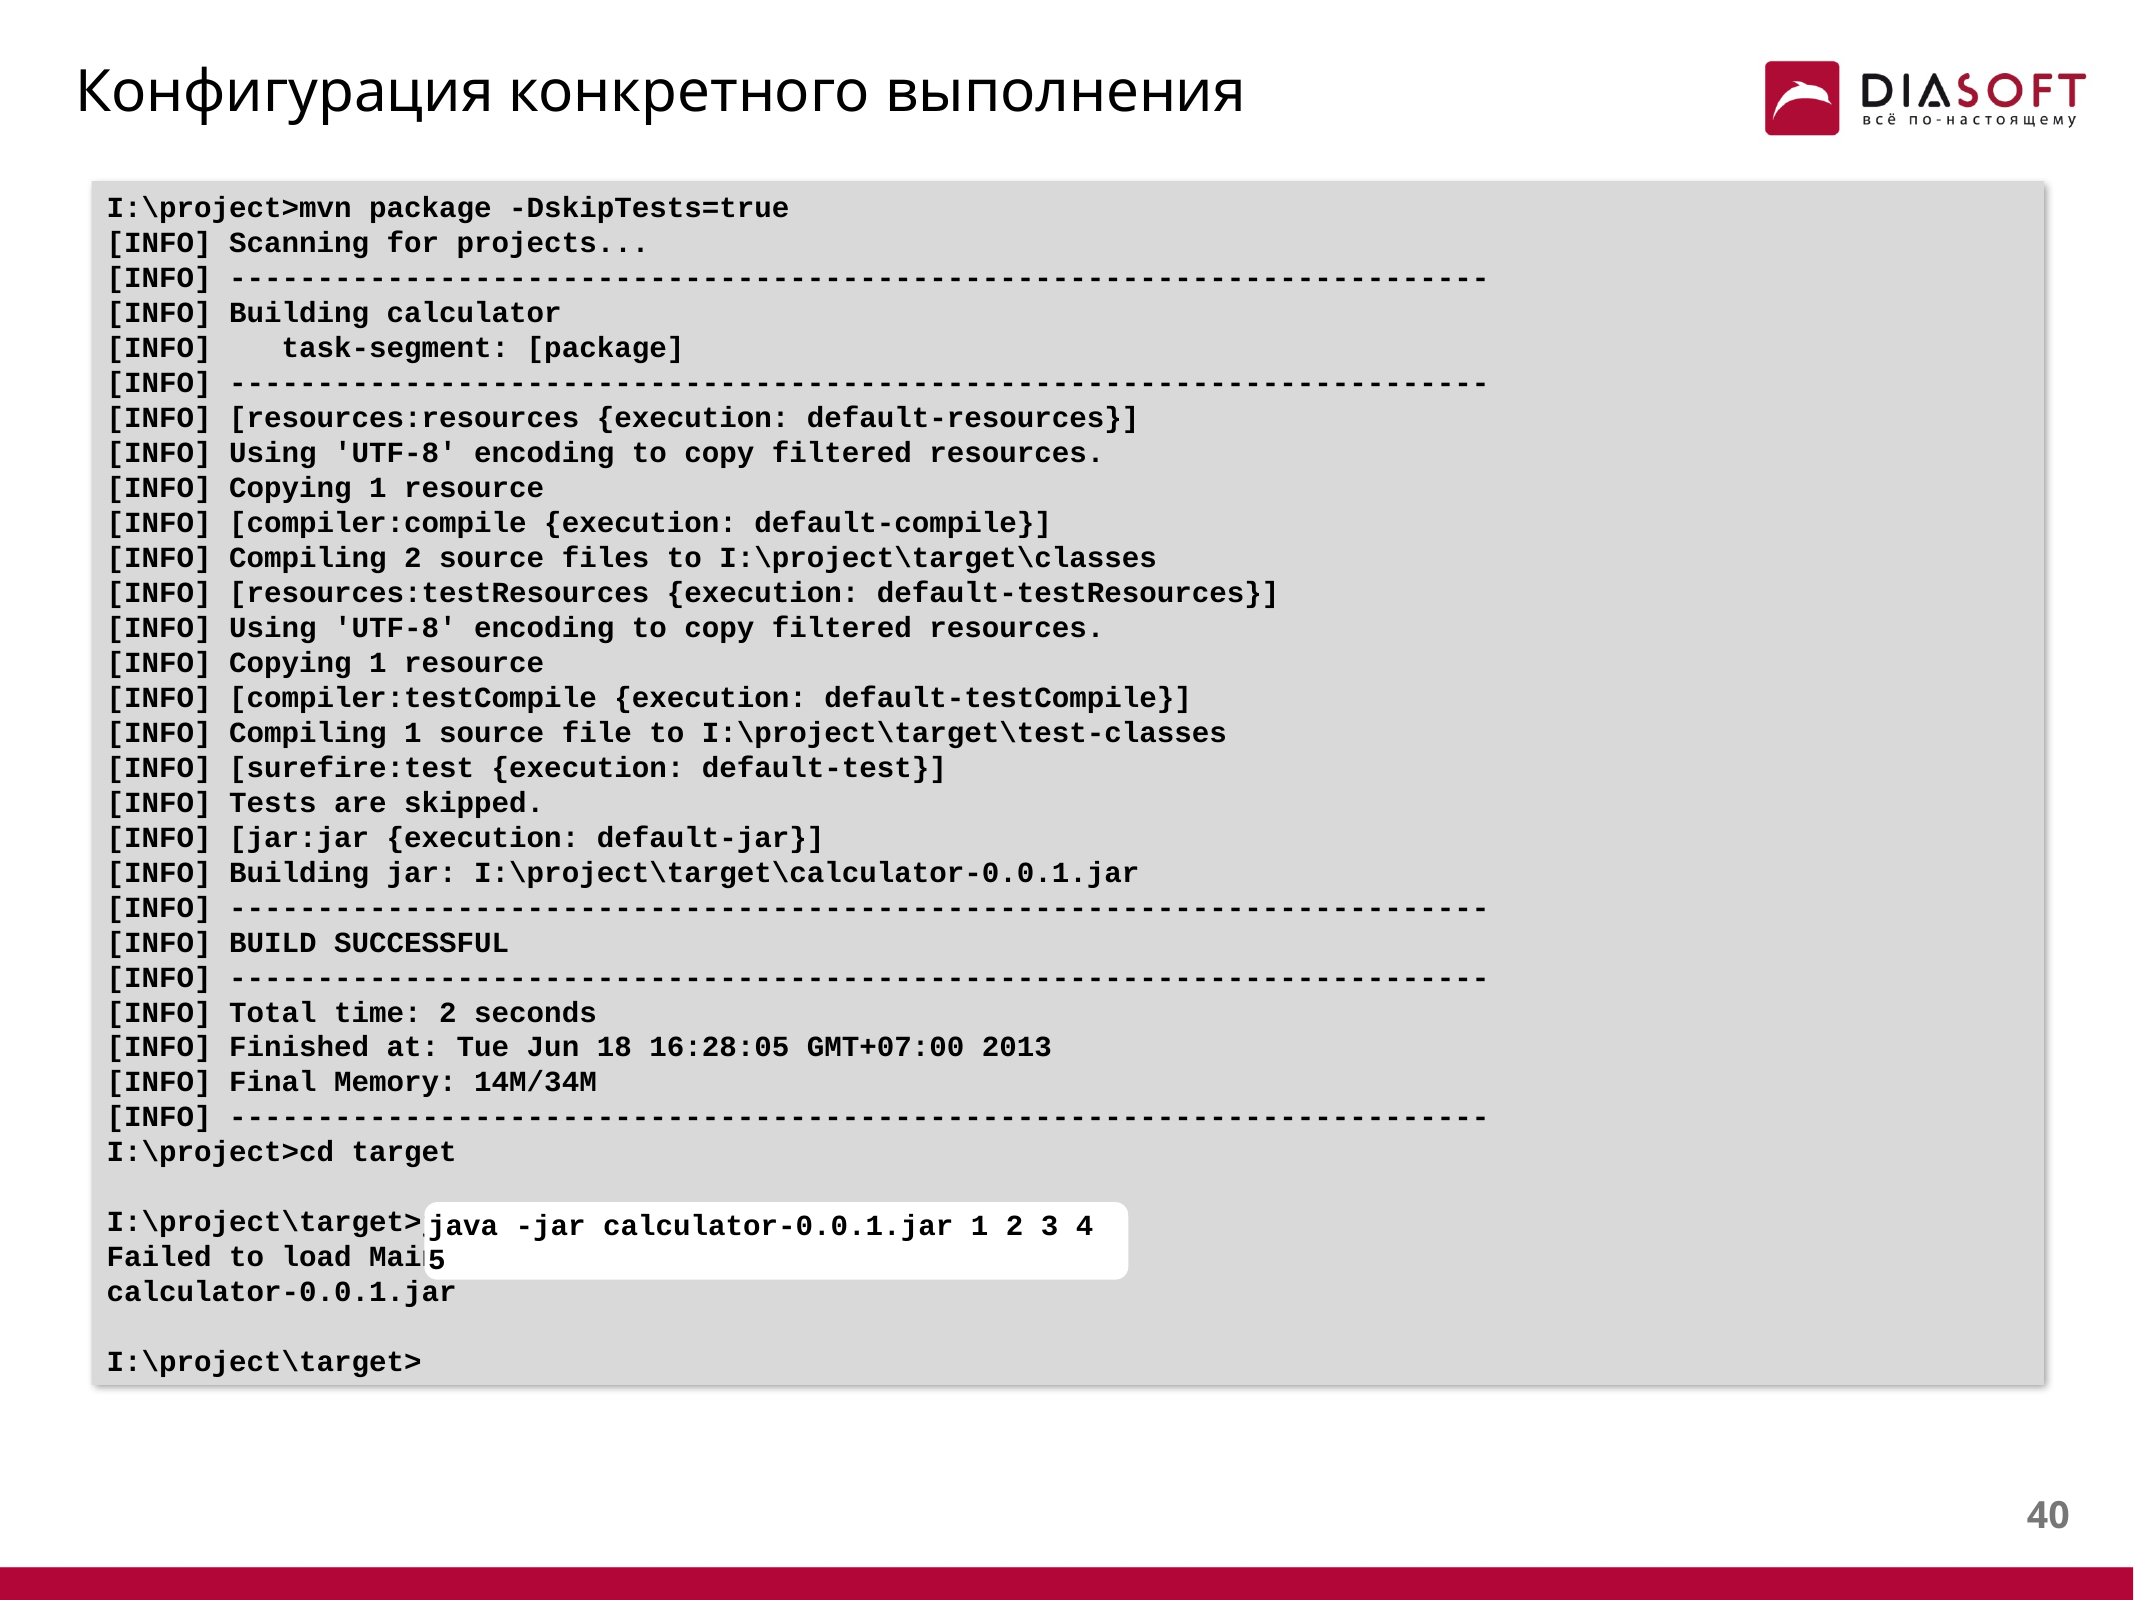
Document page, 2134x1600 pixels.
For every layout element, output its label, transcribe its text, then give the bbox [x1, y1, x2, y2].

text_box I:\project>mvn package -DskipTests=true [INFO] Scanning for projects... [INFO] ------------------------------------------------------------------------ [INFO] Building calculator [INFO] task-segment: [package] [INFO] ------------------------------------------------------------------------ [INFO] [resources:resources {execution: default-resources}] [INFO] Using 'UTF-8' encoding to copy filtered resources. [INFO] Copying 1 resource [INFO] [compiler:compile {execution: default-compile}] [INFO] Compiling 2 source files to I:\project\target\classes [INFO] [resources:testResources {execution: default-testResources}] [INFO] Using 'UTF-8' encoding to copy filtered resources. [INFO] Copying 1 resource [INFO] [compiler:testCompile {execution: default-testCompile}] [INFO] Compiling 1 source file to I:\project\target\test-classes [INFO] [surefire:test {execution: default-test}] [INFO] Tests are skipped. [INFO] [jar:jar {execution: default-jar}] [INFO] Building jar: I:\project\target\calculator-0.0.1.jar [INFO] ------------------------------------------------------------------------ [INFO] BUILD SUCCESSFUL [INFO] ------------------------------------------------------------------------ [INFO] Total time: 2 seconds [INFO] Finished at: Tue Jun 18 16:28:05 GMT+07:00 2013 [INFO] Final Memory: 14M/34M [INFO] ------------------------------------------------------------------------ I:\project>cd target I:\project\target>java -jar calculator-0.0.1.jar 1 2 3 4 5 Failed to load Main-Class manifest attribute from calculator-0.0.1.jar I:\project\target> [91, 181, 2044, 1385]
slide_number 39 [1587, 1476, 2085, 1557]
title Конфигурация конкретного выполнения [60, 45, 1716, 141]
text_box java -jar calculator-0.0.1.jar 1 2 3 4 5 [424, 1202, 1129, 1280]
picture [0, 0, 2134, 1600]
